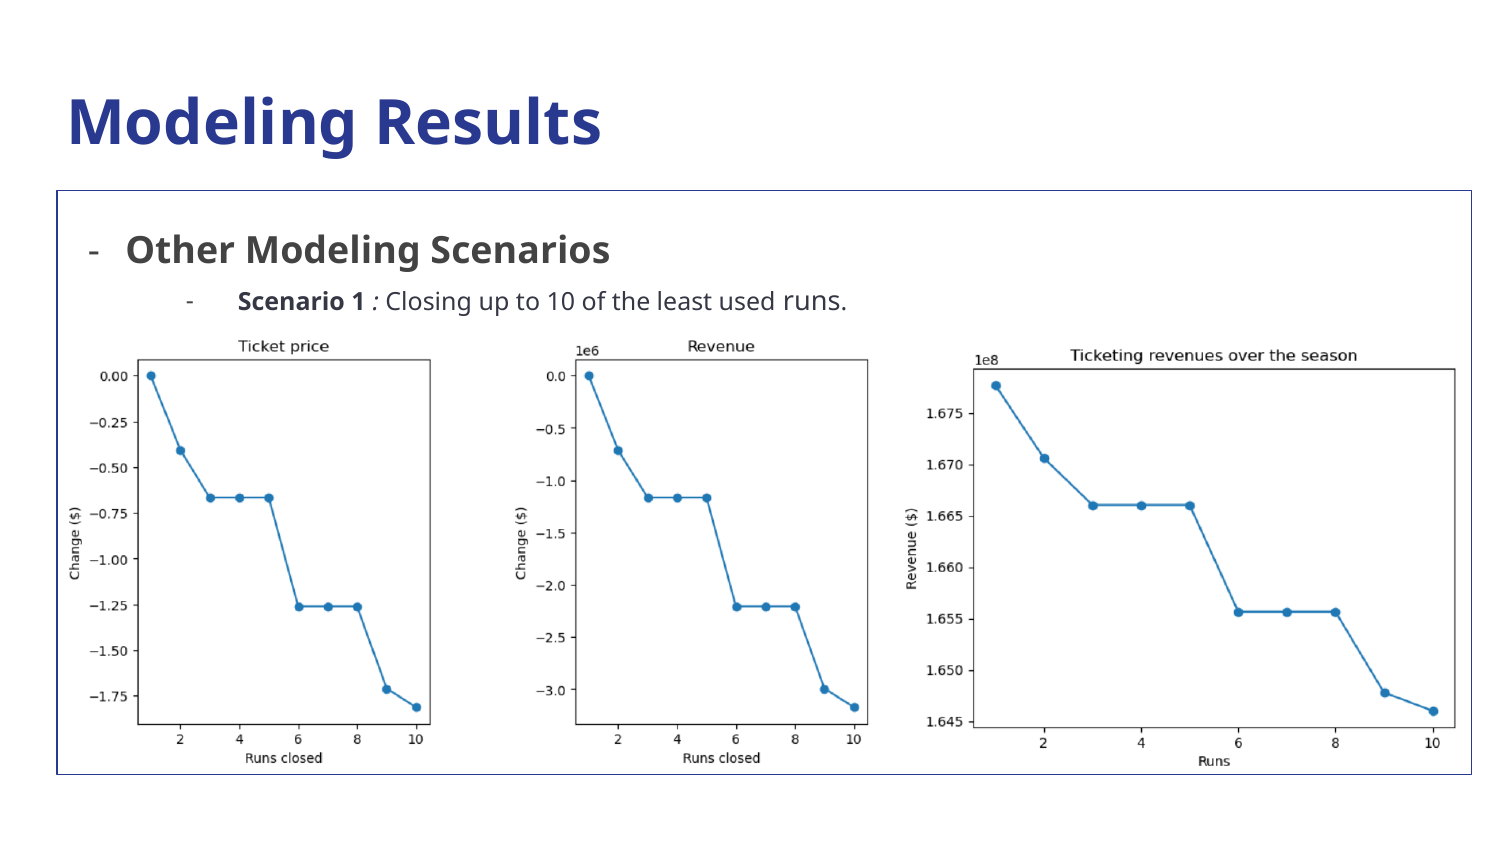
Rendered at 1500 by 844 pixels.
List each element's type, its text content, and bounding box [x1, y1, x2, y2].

title Modeling Results [51, 67, 1449, 167]
picture [60, 335, 1467, 770]
text_box [57, 190, 1472, 775]
list Other Modeling Scenarios Scenario 1 : Closing up to 10 of the least used runs. [72, 204, 1449, 345]
